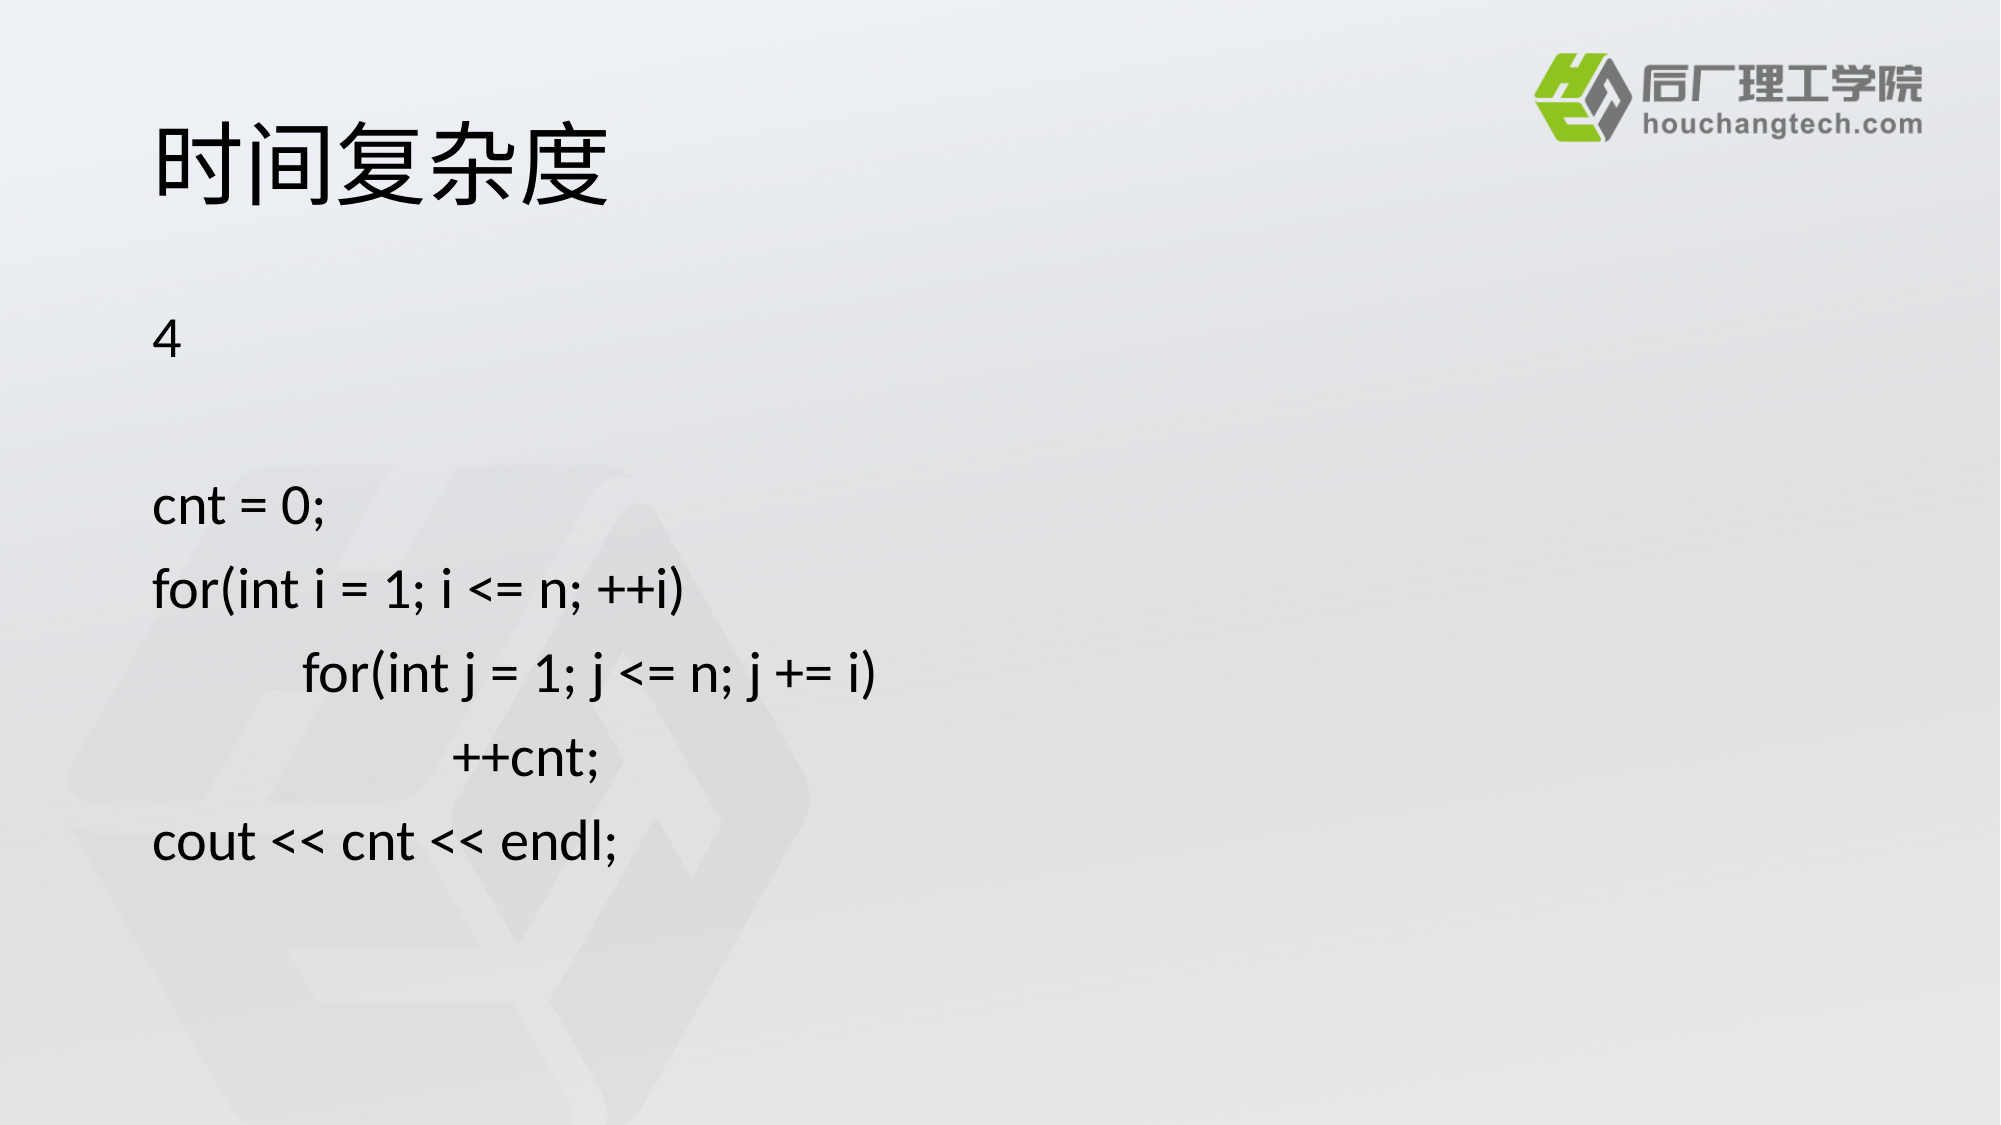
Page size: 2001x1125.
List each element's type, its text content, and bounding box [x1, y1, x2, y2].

title 时间复杂度 [137, 59, 1863, 278]
list 4 cnt = 0; for(int i = 1; i <= n; ++i) for(int j = 1; j <= n; j += i) ++cnt; cout << cnt << endl; [137, 299, 1863, 1014]
picture [0, 0, 2000, 1125]
